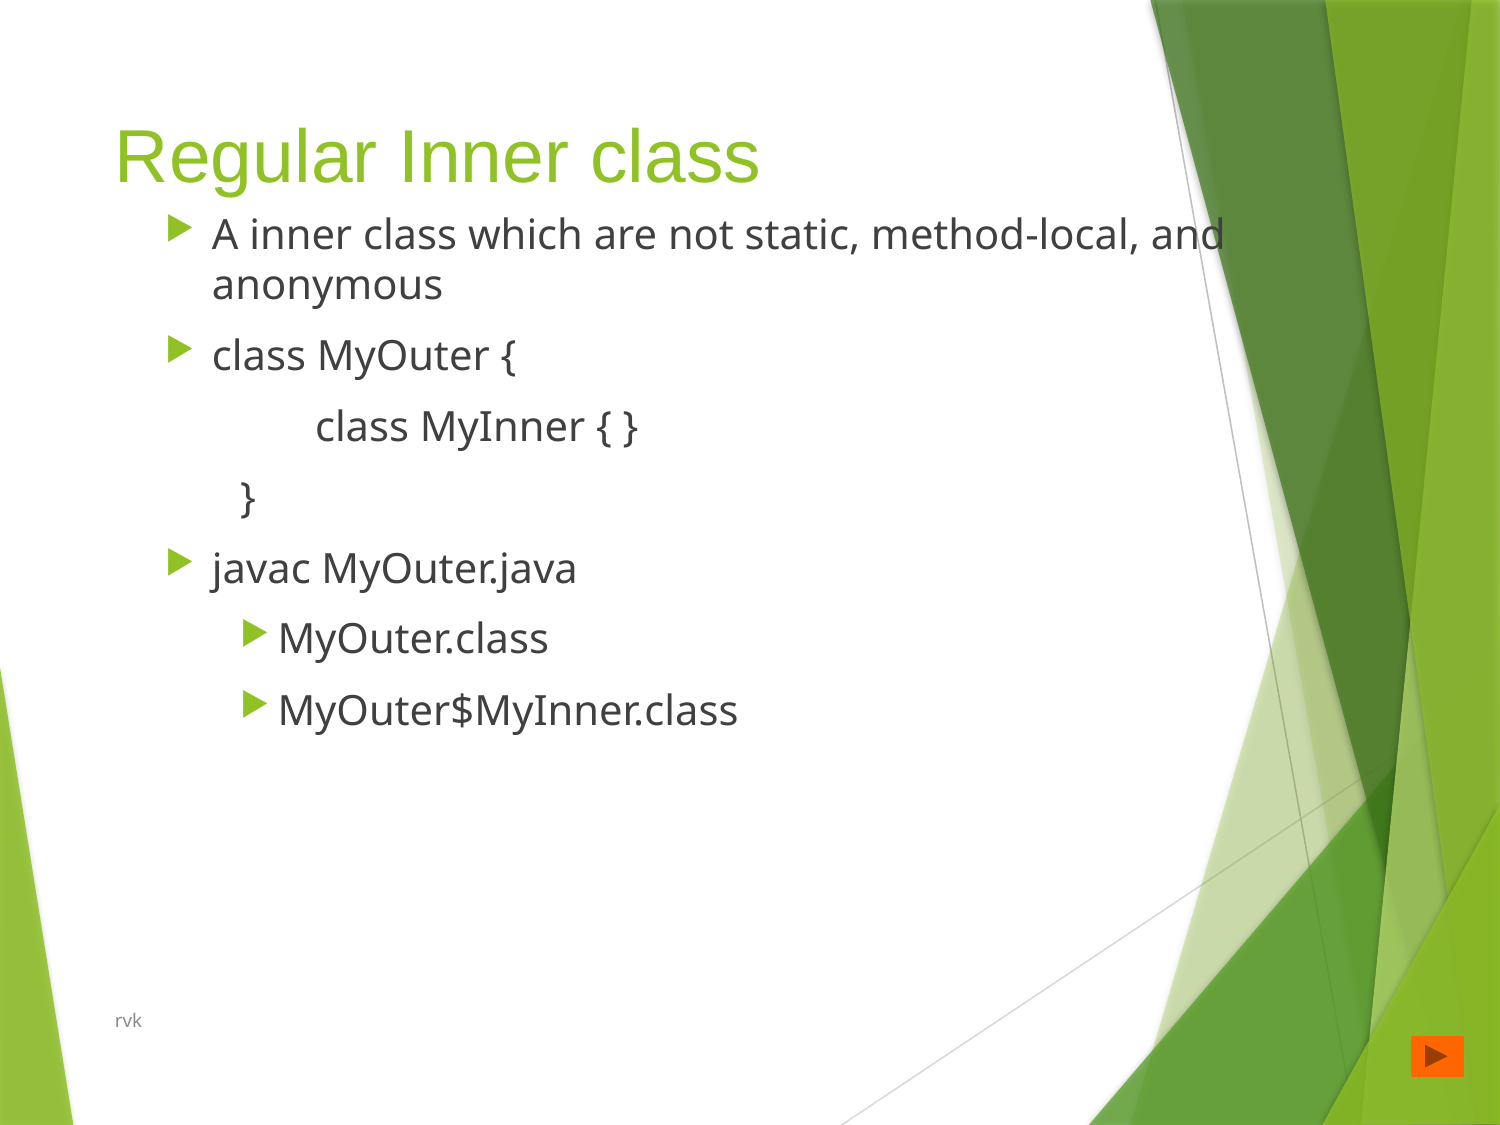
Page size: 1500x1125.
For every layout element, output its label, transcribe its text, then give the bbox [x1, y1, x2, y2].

list A inner class which are not static, method-local, and anonymous class MyOuter { class MyInner { } } javac MyOuter.java MyOuter.class MyOuter$MyInner.class [75, 200, 1425, 986]
text_box [1411, 1036, 1464, 1077]
footer rvk [99, 991, 859, 1051]
title Regular Inner class [99, 99, 1142, 200]
